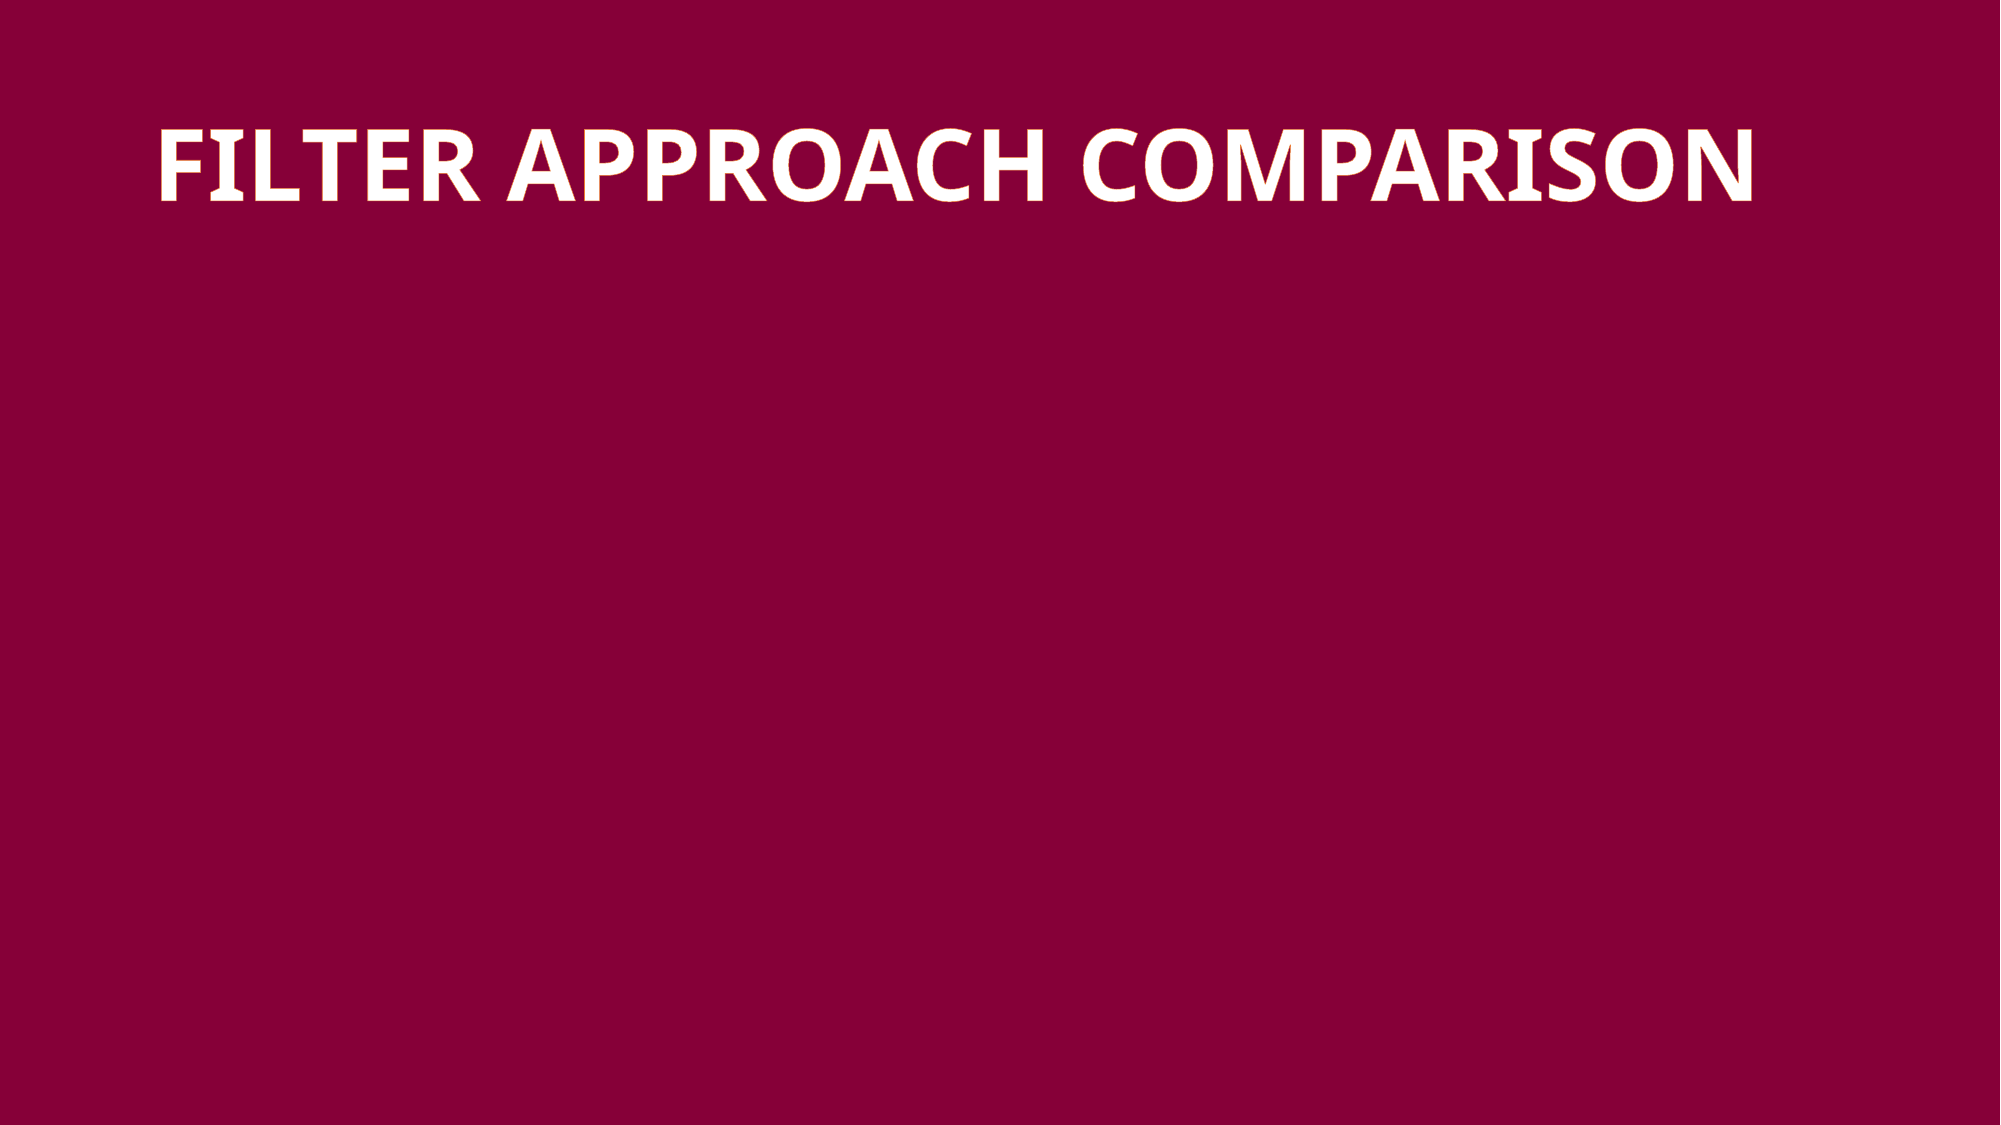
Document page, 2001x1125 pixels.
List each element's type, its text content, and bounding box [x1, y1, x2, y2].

title FILTER APPROACH COMPARISON [137, 59, 1863, 278]
